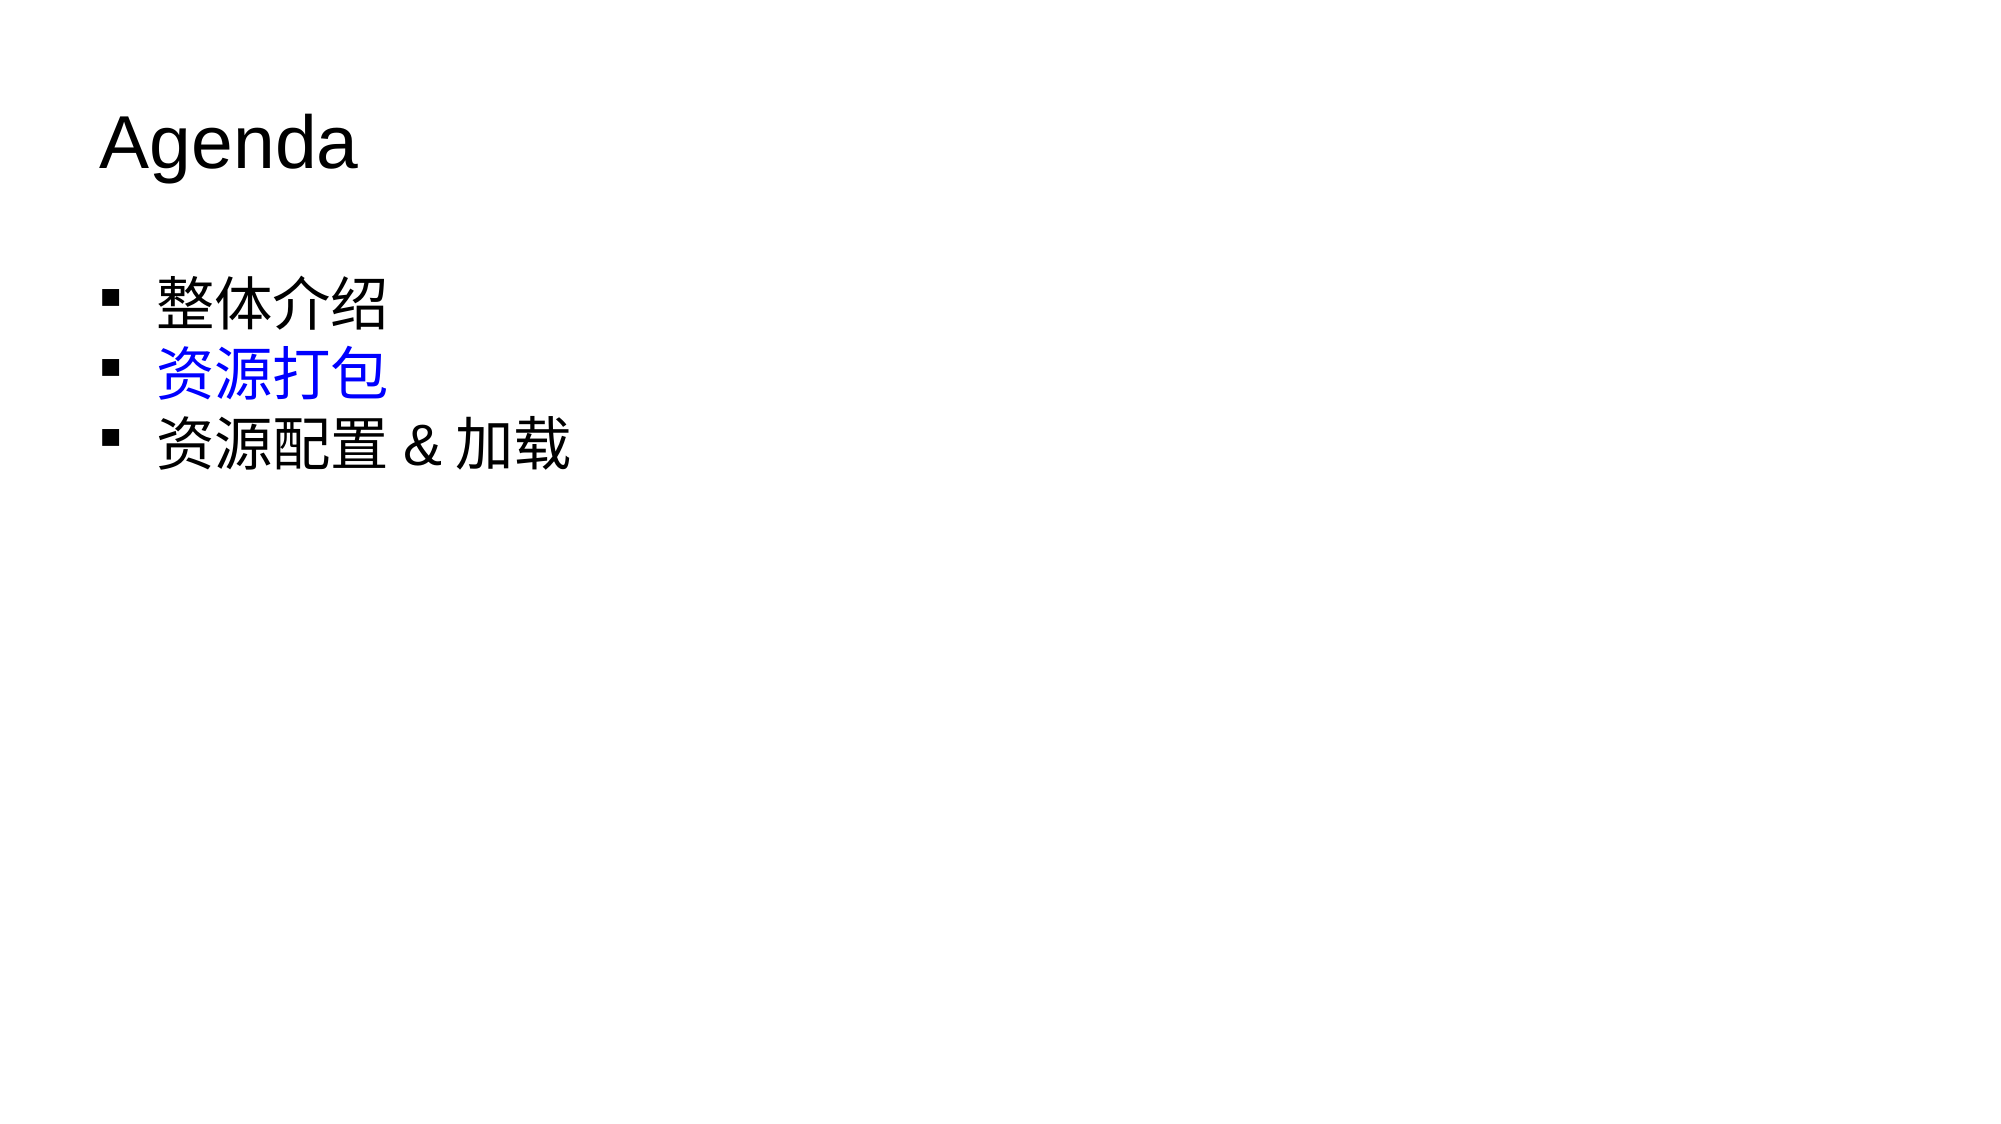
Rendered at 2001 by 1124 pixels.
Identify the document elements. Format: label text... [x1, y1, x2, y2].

text_box 整体介绍 资源打包 资源配置&加载 [99, 262, 1900, 915]
text_box Agenda [99, 44, 1900, 232]
